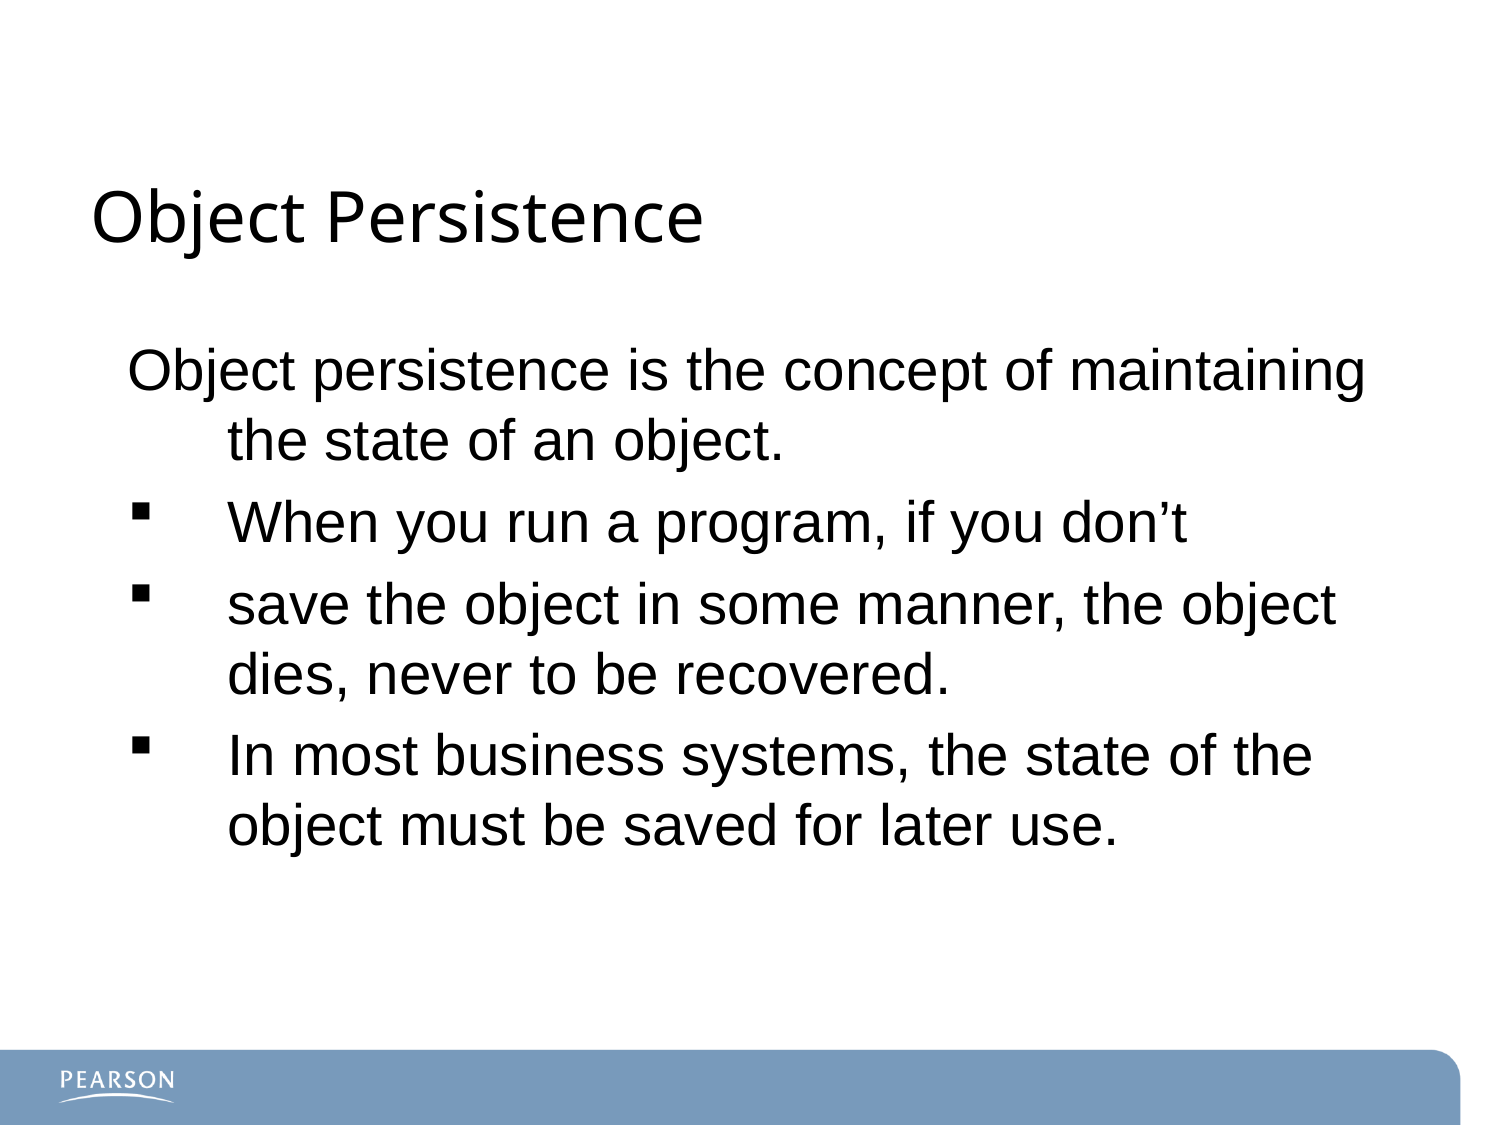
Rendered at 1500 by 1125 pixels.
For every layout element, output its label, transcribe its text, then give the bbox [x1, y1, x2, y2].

picture [0, 1047, 1475, 1125]
title Object Persistence [74, 49, 1426, 313]
list Object persistence is the concept of maintaining the state of an object. When you run a program, if you don’t save the object in some manner, the object dies, never to be recovered. In most business systems, the state of the object must be saved for later use. [112, 324, 1438, 1013]
